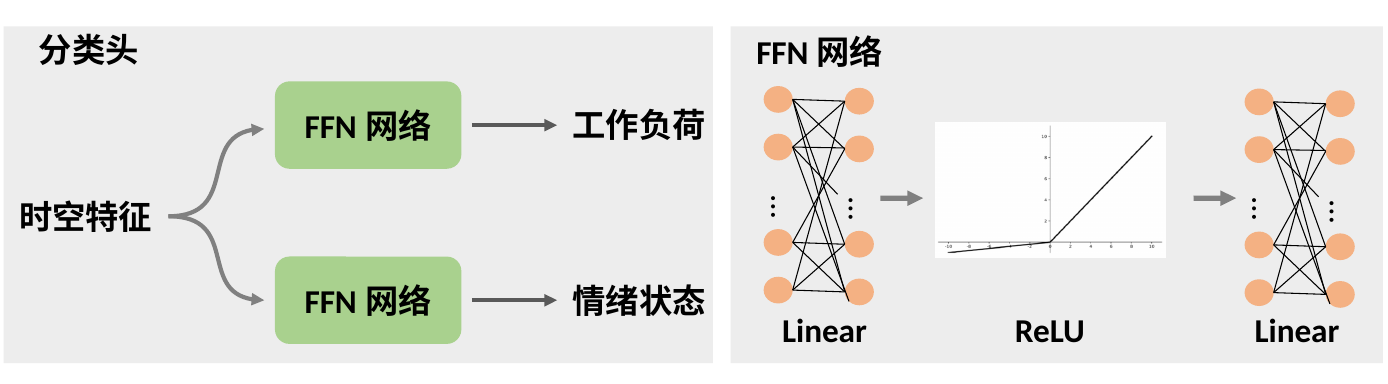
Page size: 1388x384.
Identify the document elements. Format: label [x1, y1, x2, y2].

text_box [3, 21, 1383, 363]
